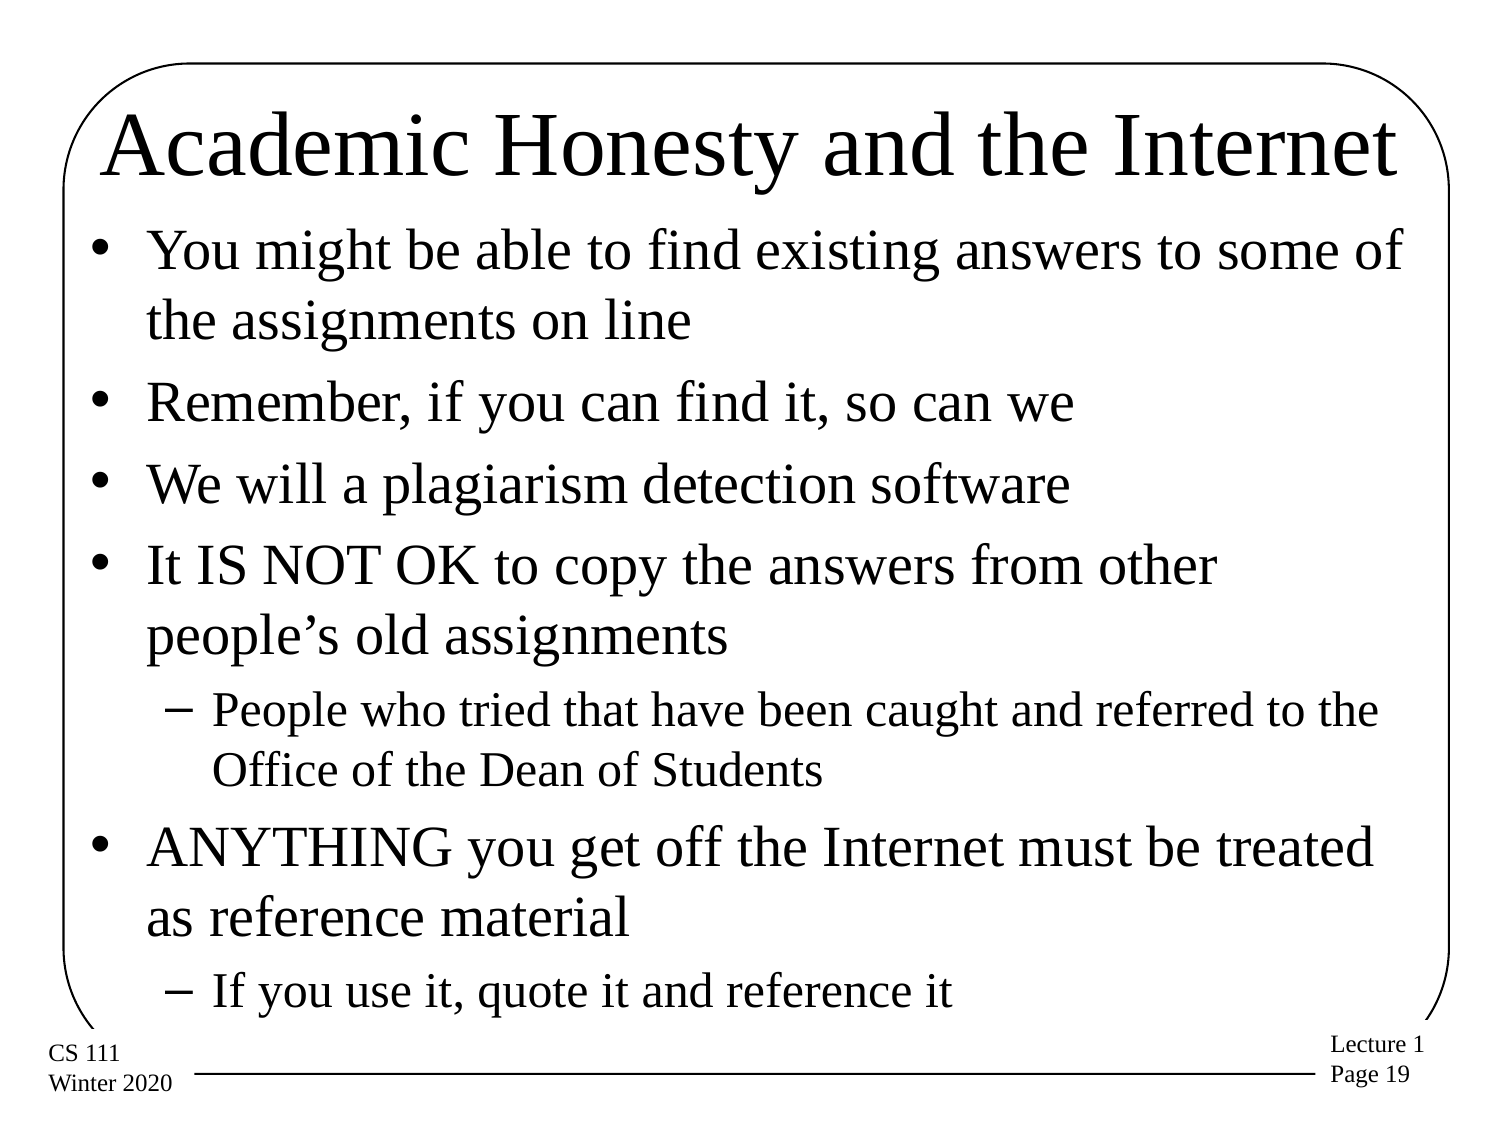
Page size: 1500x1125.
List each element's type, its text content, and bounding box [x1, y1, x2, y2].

list You might be able to find existing answers to some of the assignments on line Remember, if you can find it, so can we We will a plagiarism detection software It IS NOT OK to copy the answers from other people’s old assignments People who tried that have been caught and referred to the Office of the Dean of Students ANYTHING you get off the Internet must be treated as reference material If you use it, quote it and reference it [74, 203, 1426, 947]
title Academic Honesty and the Internet [74, 44, 1426, 203]
